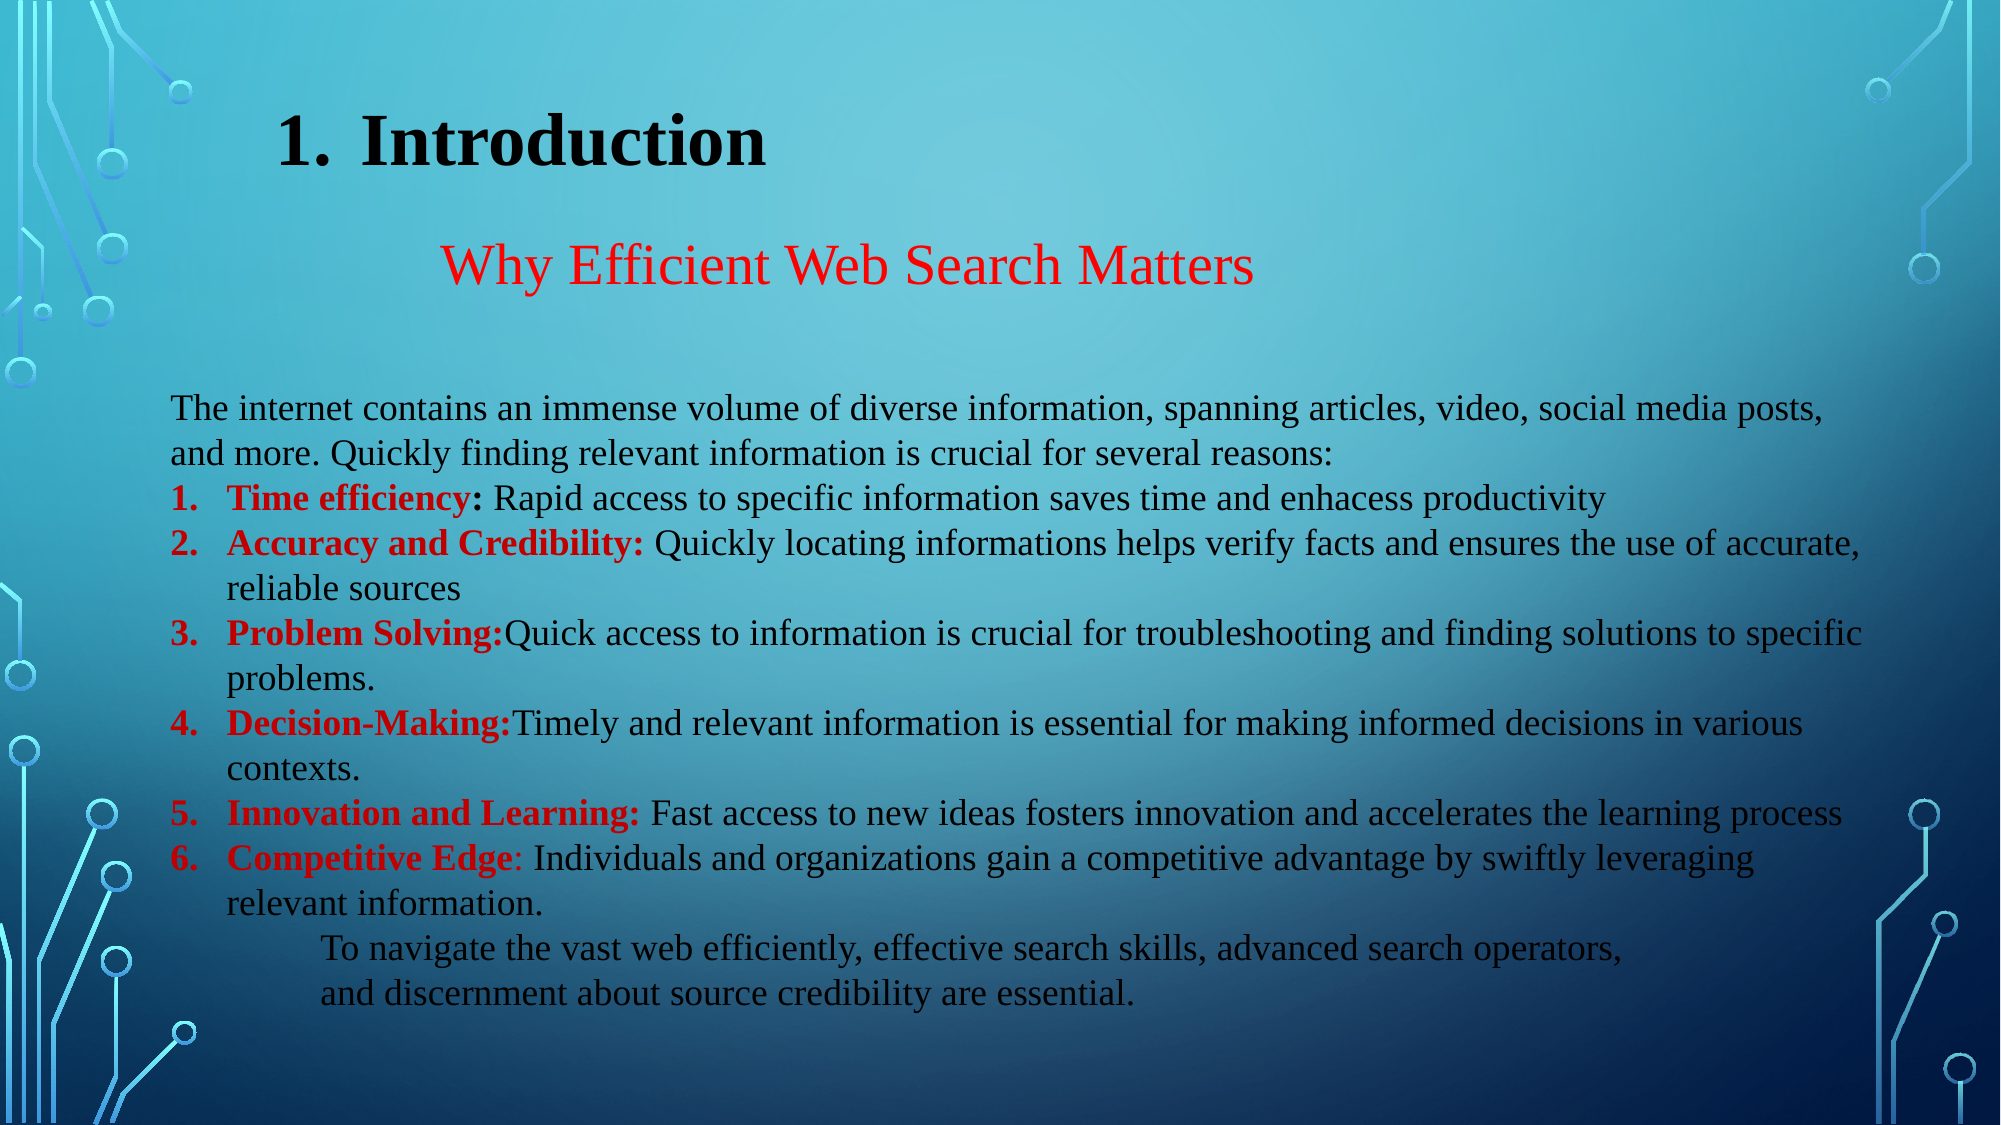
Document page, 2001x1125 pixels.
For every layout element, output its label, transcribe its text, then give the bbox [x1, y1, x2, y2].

text_box Introduction [261, 83, 1080, 188]
text_box Why Efficient Web Search Matters [275, 218, 1297, 304]
text_box The internet contains an immense volume of diverse information, spanning articles, video, social media posts, and more. Quickly finding relevant information is crucial for several reasons: Time efficiency: Rapid access to specific information saves time and enhacess productivity Accuracy and Credibility: Quickly locating informations helps verify facts and ensures the use of accurate, reliable sources Problem Solving:Quick access to information is crucial for troubleshooting and finding solutions to specific problems. Decision-Making:Timely and relevant information is essential for making informed decisions in various contexts. Innovation and Learning: Fast access to new ideas fosters innovation and accelerates the learning process Competitive Edge: Individuals and organizations gain a competitive advantage by swiftly leveraging relevant information. To navigate the vast web efficiently, effective search skills, advanced search operators, and discernment about source credibility are essential. [155, 375, 1897, 1021]
